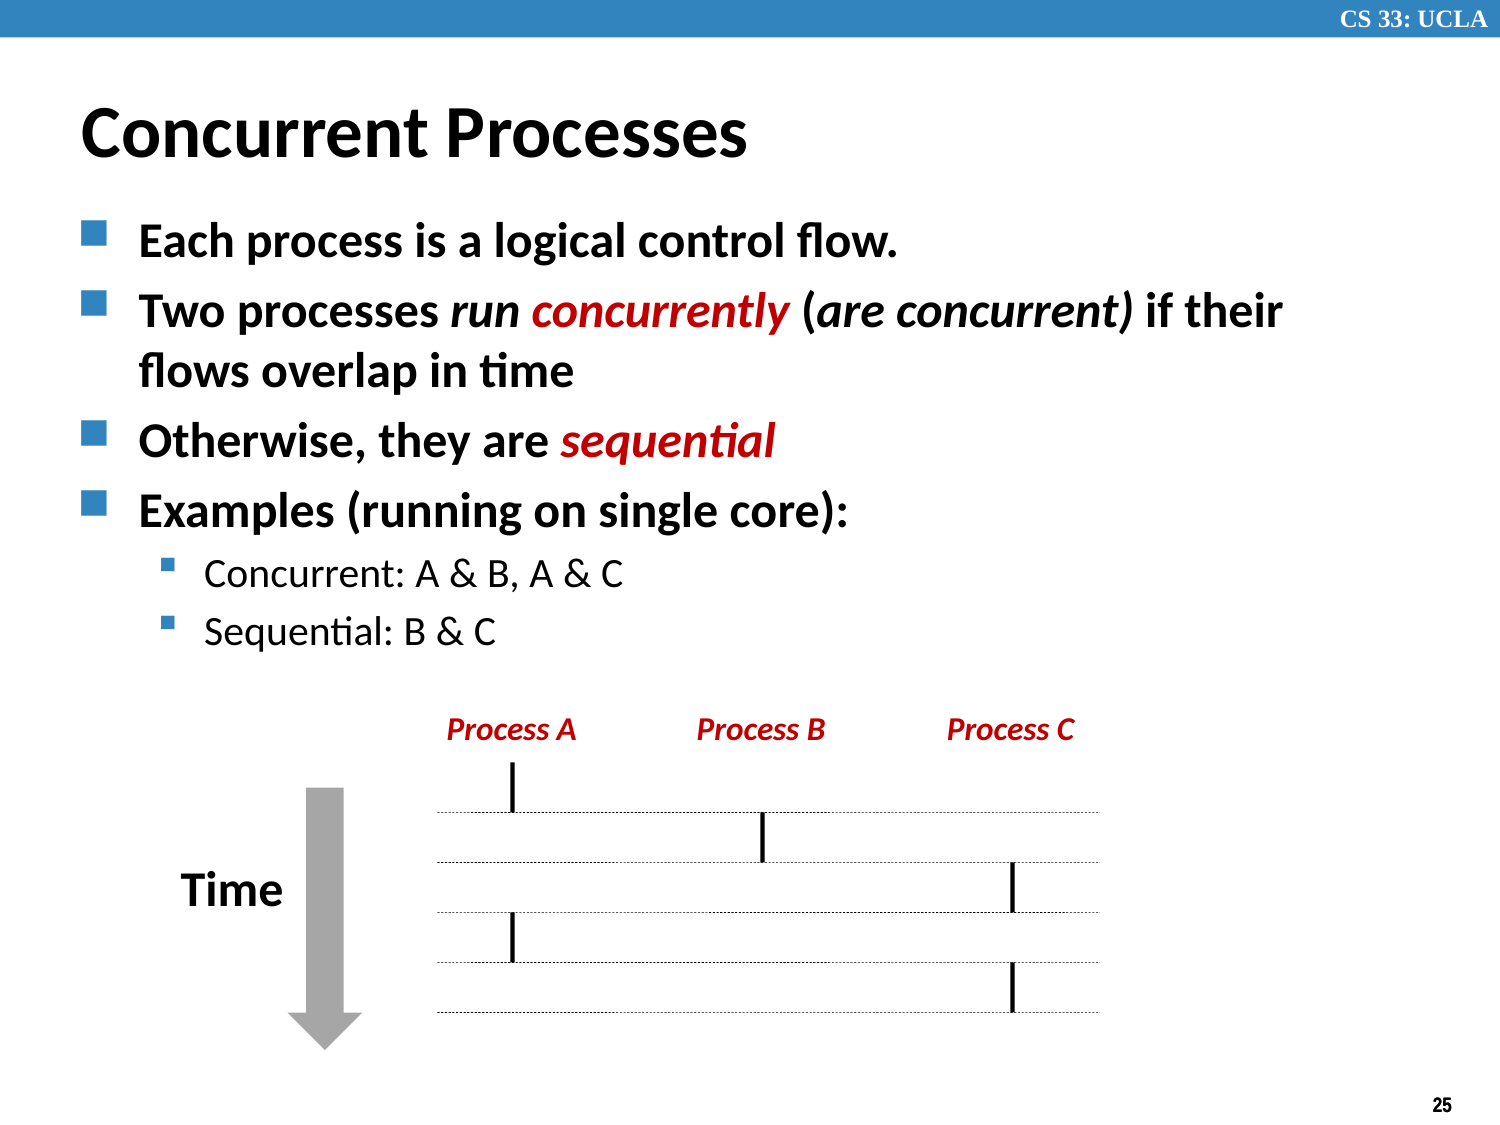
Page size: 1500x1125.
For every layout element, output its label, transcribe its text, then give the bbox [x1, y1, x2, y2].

text_box Process B [681, 699, 841, 755]
text_box [287, 787, 363, 1051]
text_box Time [165, 849, 300, 924]
text_box Process A [431, 699, 593, 755]
title Concurrent Processes [66, 80, 1063, 176]
list Each process is a logical control flow. Two processes run concurrently (are concurrent) if their flows overlap in time Otherwise, they are sequential Examples (running on single core): Concurrent: A & B, A & C Sequential: B & C [66, 199, 1363, 626]
text_box Process C [932, 699, 1090, 755]
